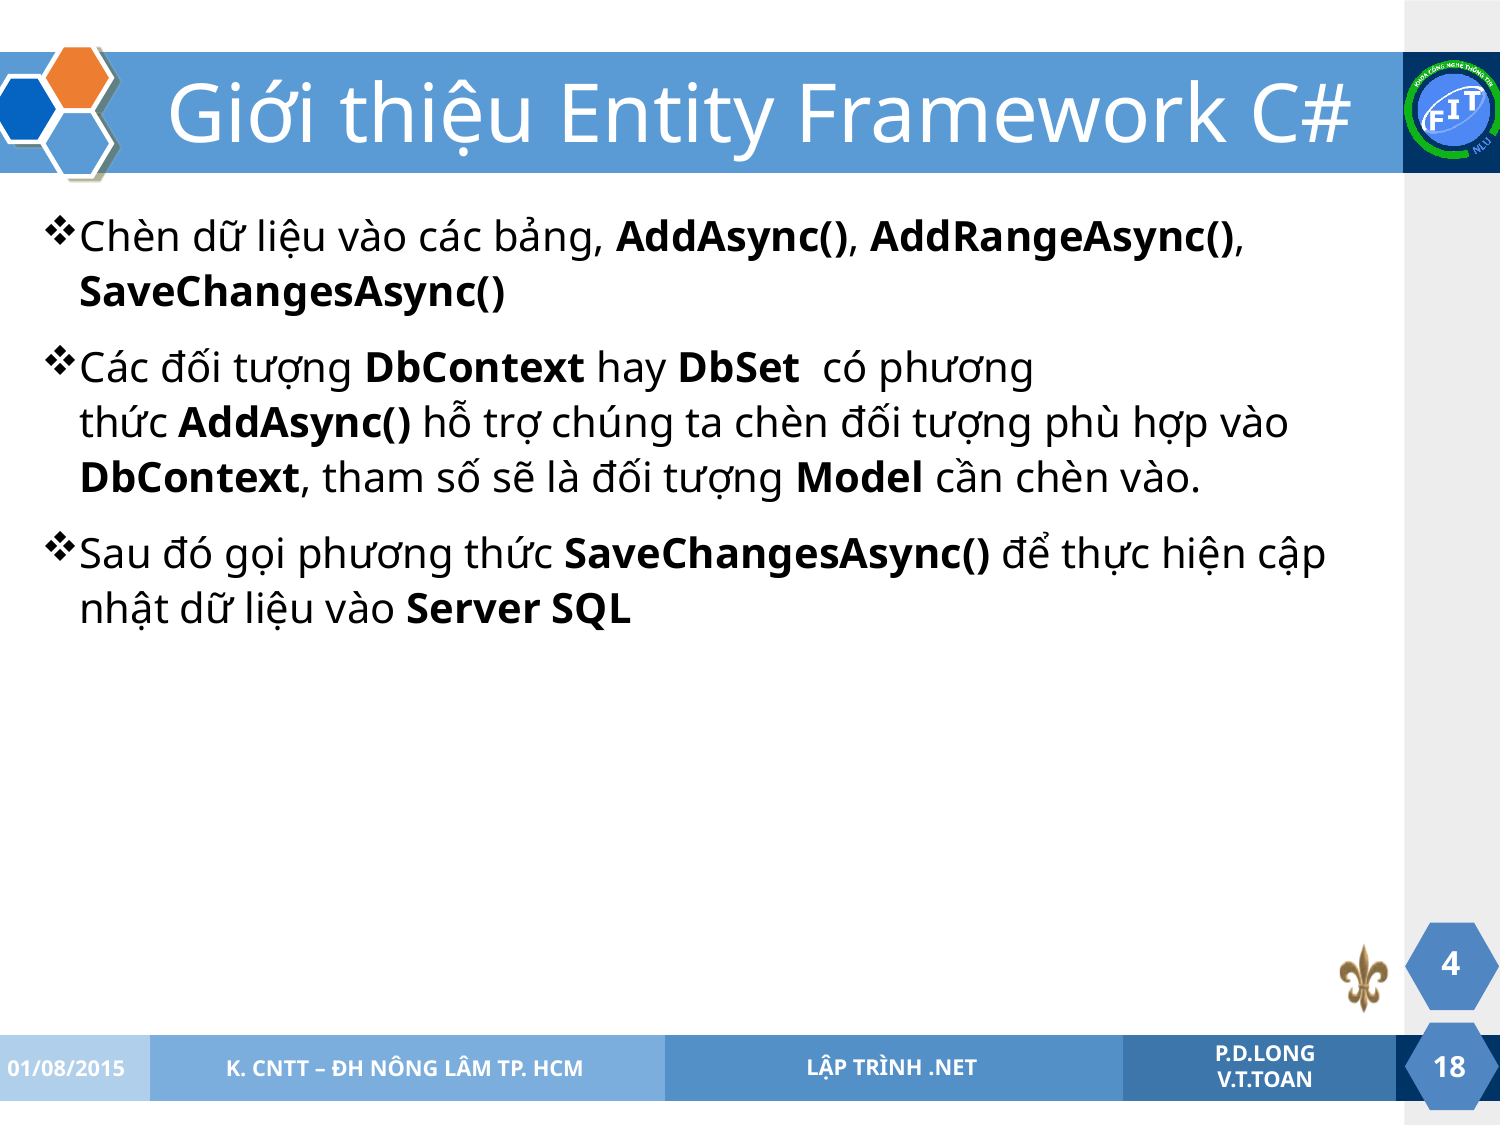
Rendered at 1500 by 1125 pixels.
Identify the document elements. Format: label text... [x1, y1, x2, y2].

list Chèn dữ liệu vào các bảng, AddAsync(), AddRangeAsync(), SaveChangesAsync() Các đối tượng DbContext hay DbSet có phương thức AddAsync() hỗ trợ chúng ta chèn đối tượng phù hợp vào DbContext, tham số sẽ là đối tượng Model cần chèn vào. Sau đó gọi phương thức SaveChangesAsync() để thực hiện cập nhật dữ liệu vào Server SQL [26, 197, 1397, 1014]
footer K. CNTT – ĐH NÔNG LÂM TP. HCM [151, 1039, 659, 1100]
title Giới thiệu Entity Framework C# [151, 59, 1397, 173]
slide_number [0, 1038, 158, 1098]
slide_number 4 [1405, 935, 1497, 996]
picture [1404, 60, 1500, 159]
